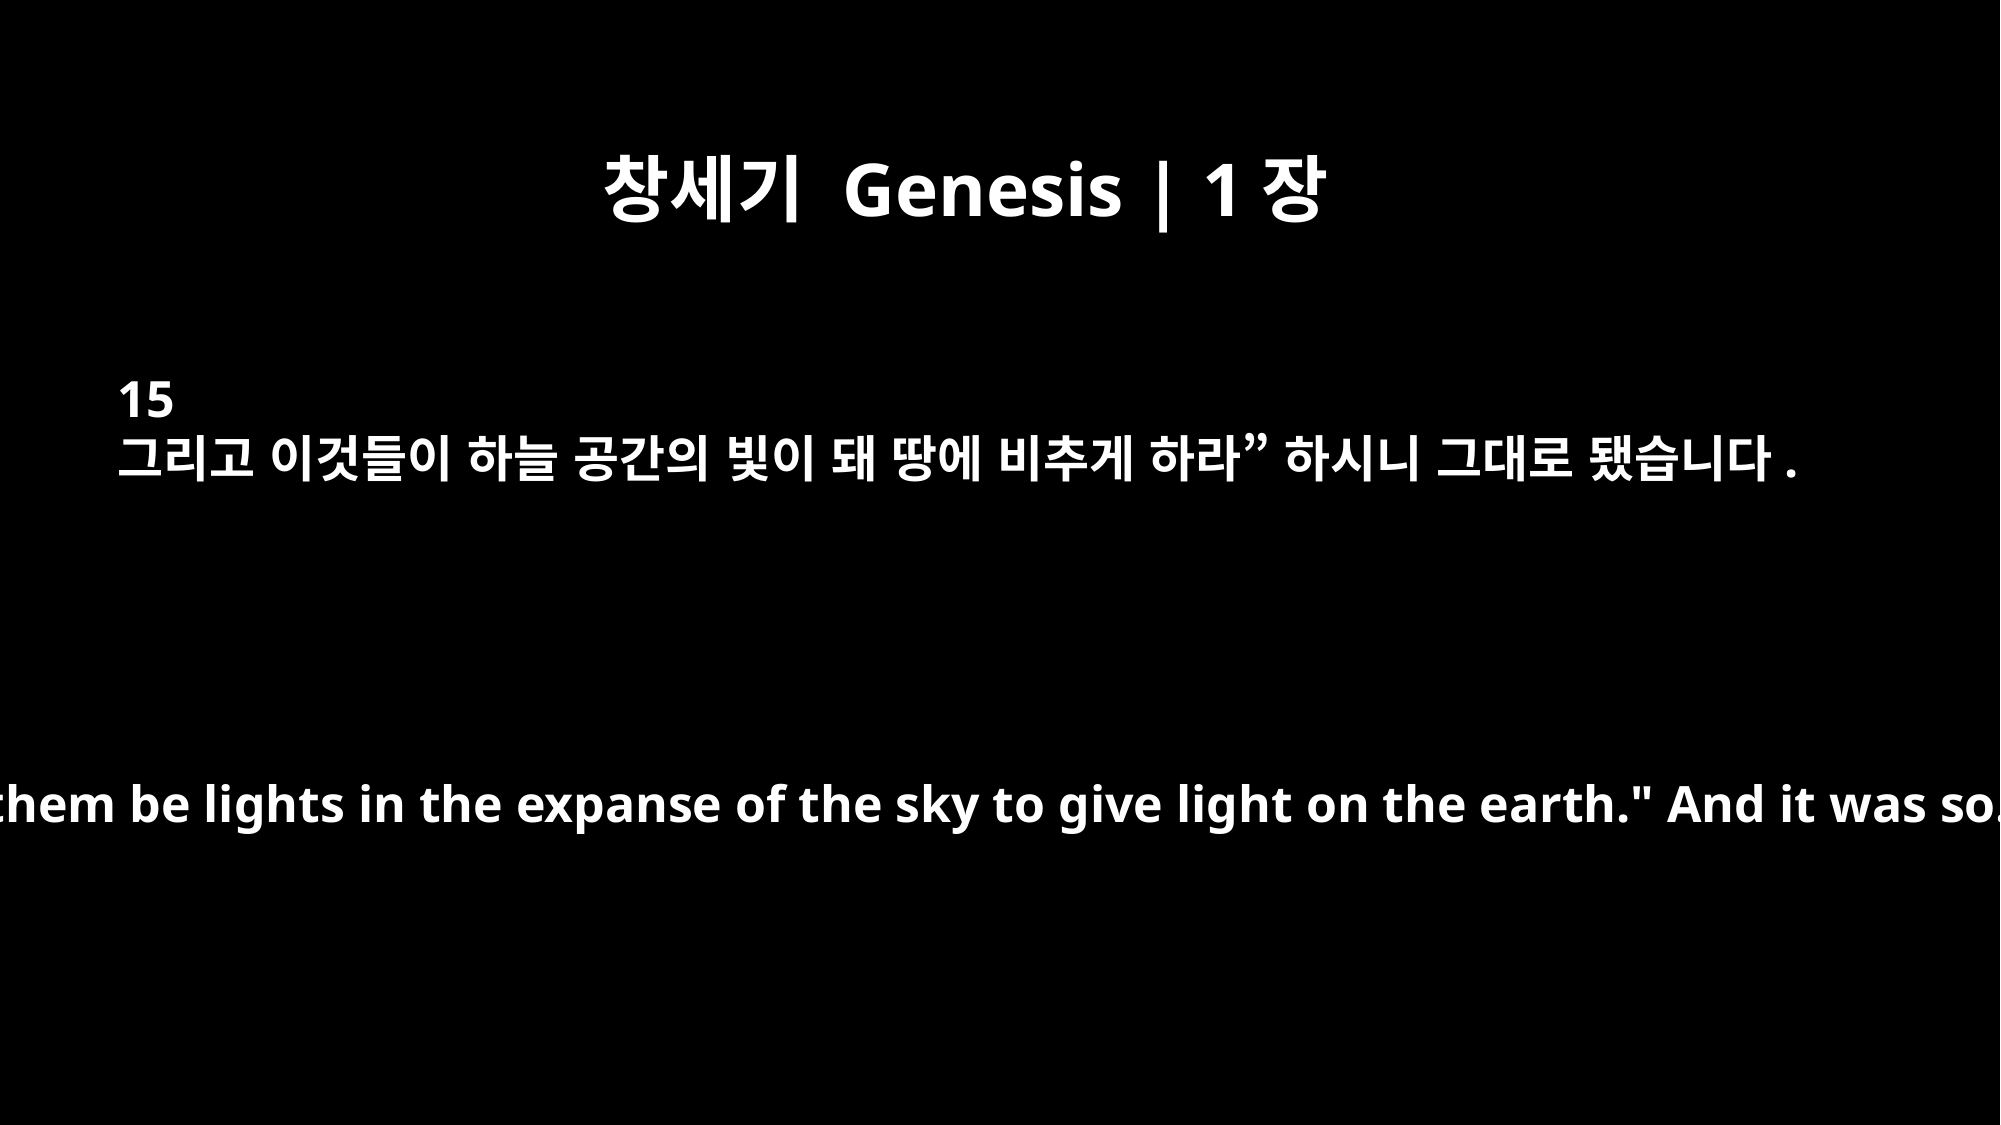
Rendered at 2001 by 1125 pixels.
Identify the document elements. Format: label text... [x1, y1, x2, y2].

text_box 창세기 Genesis | 1장 [587, 136, 1345, 239]
text_box and let them be lights in the expanse of the sky to give light on the earth." And it was so. [0, 764, 2000, 840]
text_box 15 그리고 이것들이 하늘 공간의 빛이 돼 땅에 비추게 하라” 하시니 그대로 됐습니다. [103, 359, 1814, 495]
